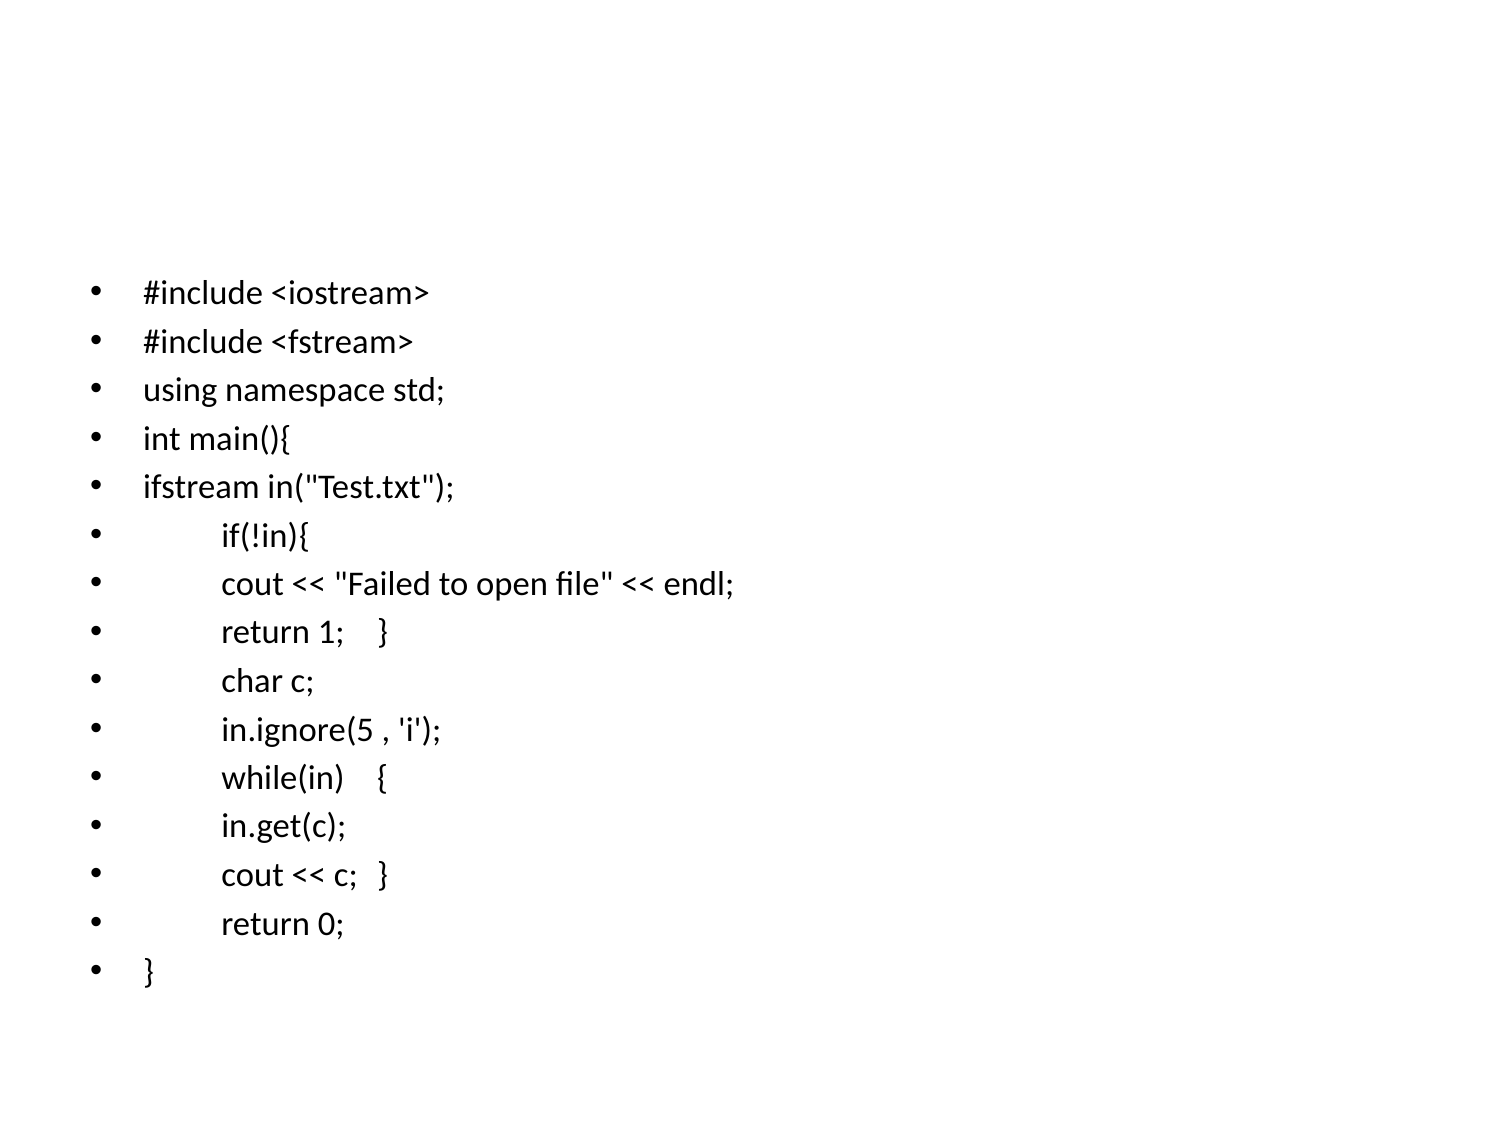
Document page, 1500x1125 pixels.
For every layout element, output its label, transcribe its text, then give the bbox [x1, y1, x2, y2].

list #include <iostream> #include <fstream> using namespace std; int main(){ ifstream in("Test.txt"); if(!in) { cout << "Failed to open file" << endl; return 1; } char c; in.ignore(5 , 'i'); while(in) { in.get(c); cout << c; } return 0; } [75, 262, 1425, 1005]
